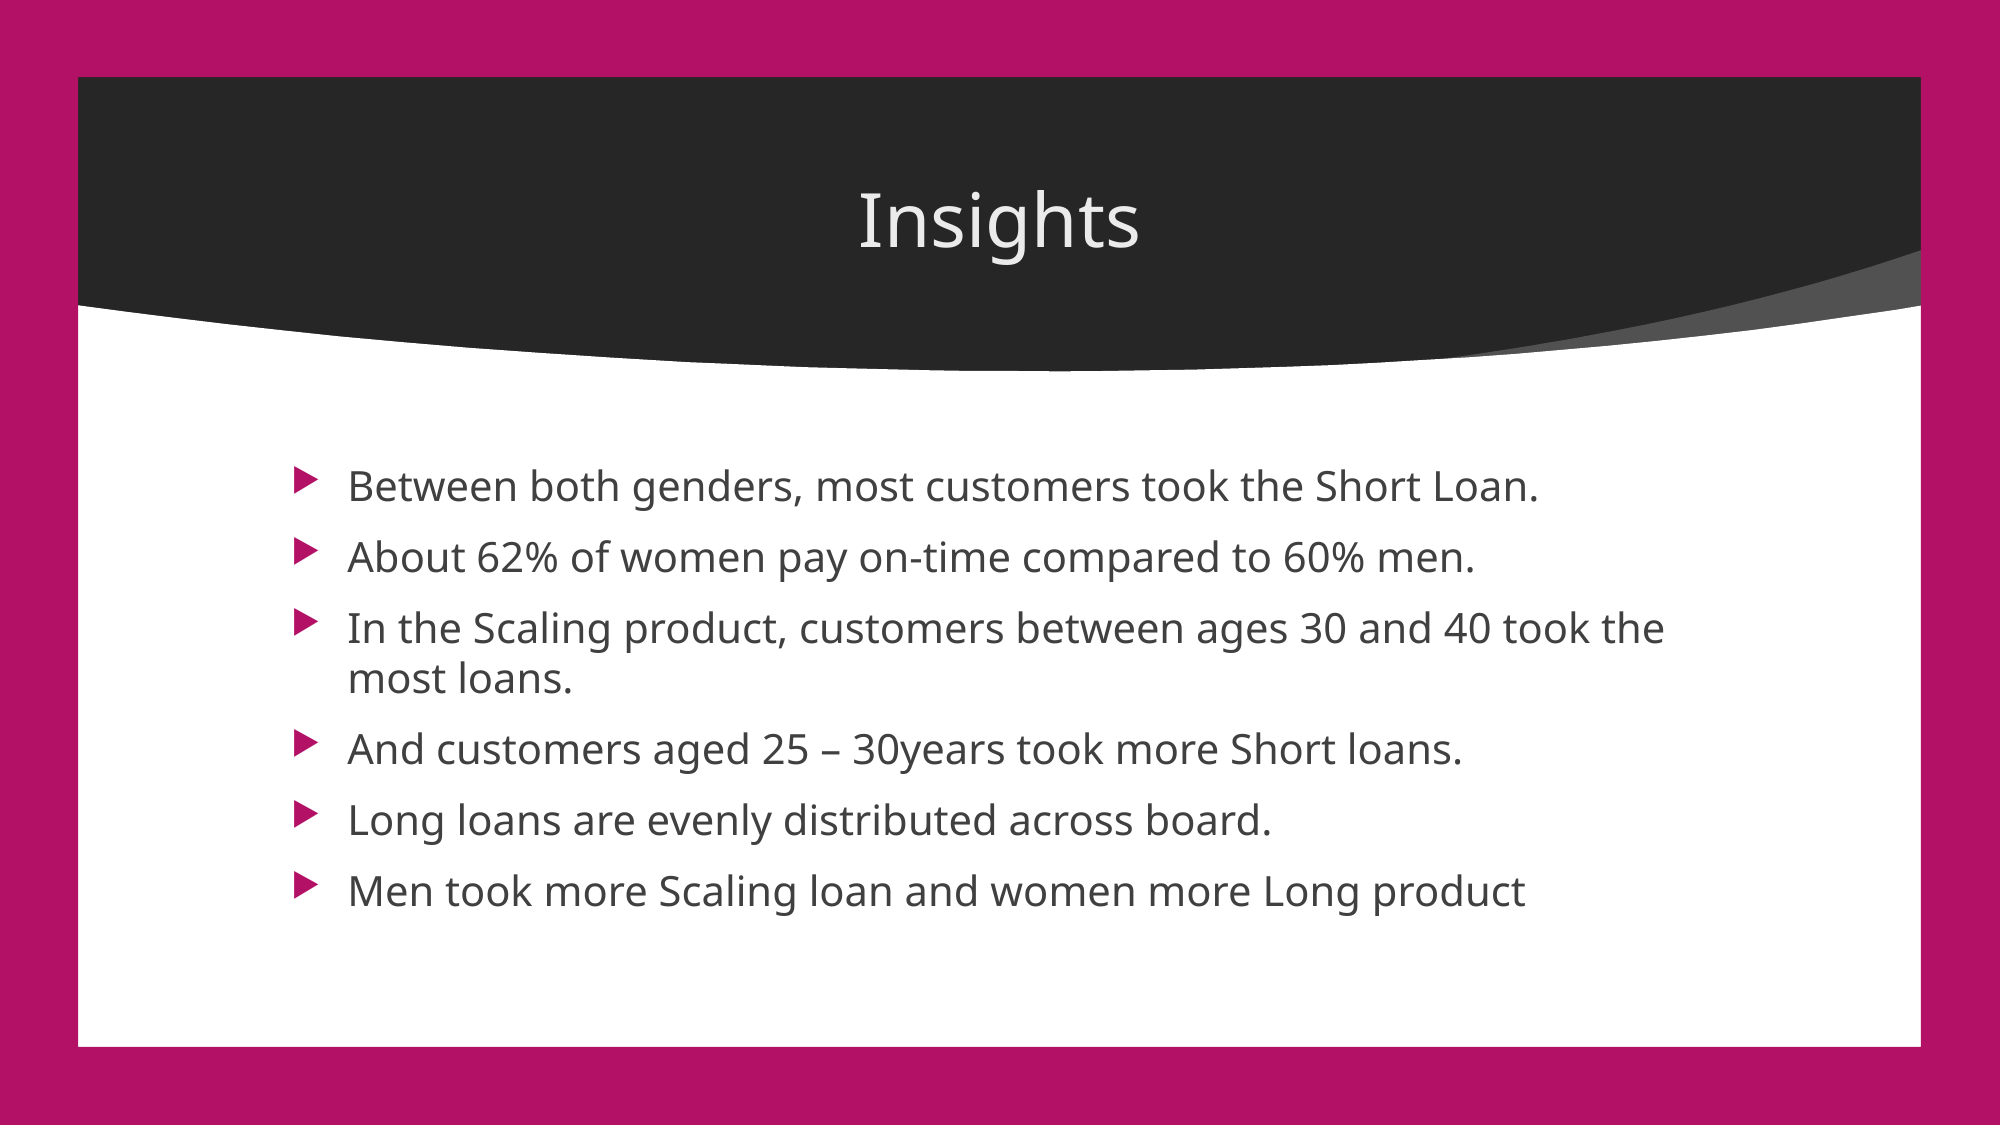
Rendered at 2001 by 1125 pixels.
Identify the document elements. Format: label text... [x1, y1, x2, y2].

list Between both genders, most customers took the Short Loan. About 62% of women pay on-time compared to 60% men. In the Scaling product, customers between ages 30 and 40 took the most loans. And customers aged 25 – 30years took more Short loans. Long loans are evenly distributed across board. Men took more Scaling loan and women more Long product [276, 452, 1724, 988]
text_box [79, 78, 1920, 1046]
text_box [0, 0, 2000, 1125]
title Insights [276, 137, 1724, 298]
